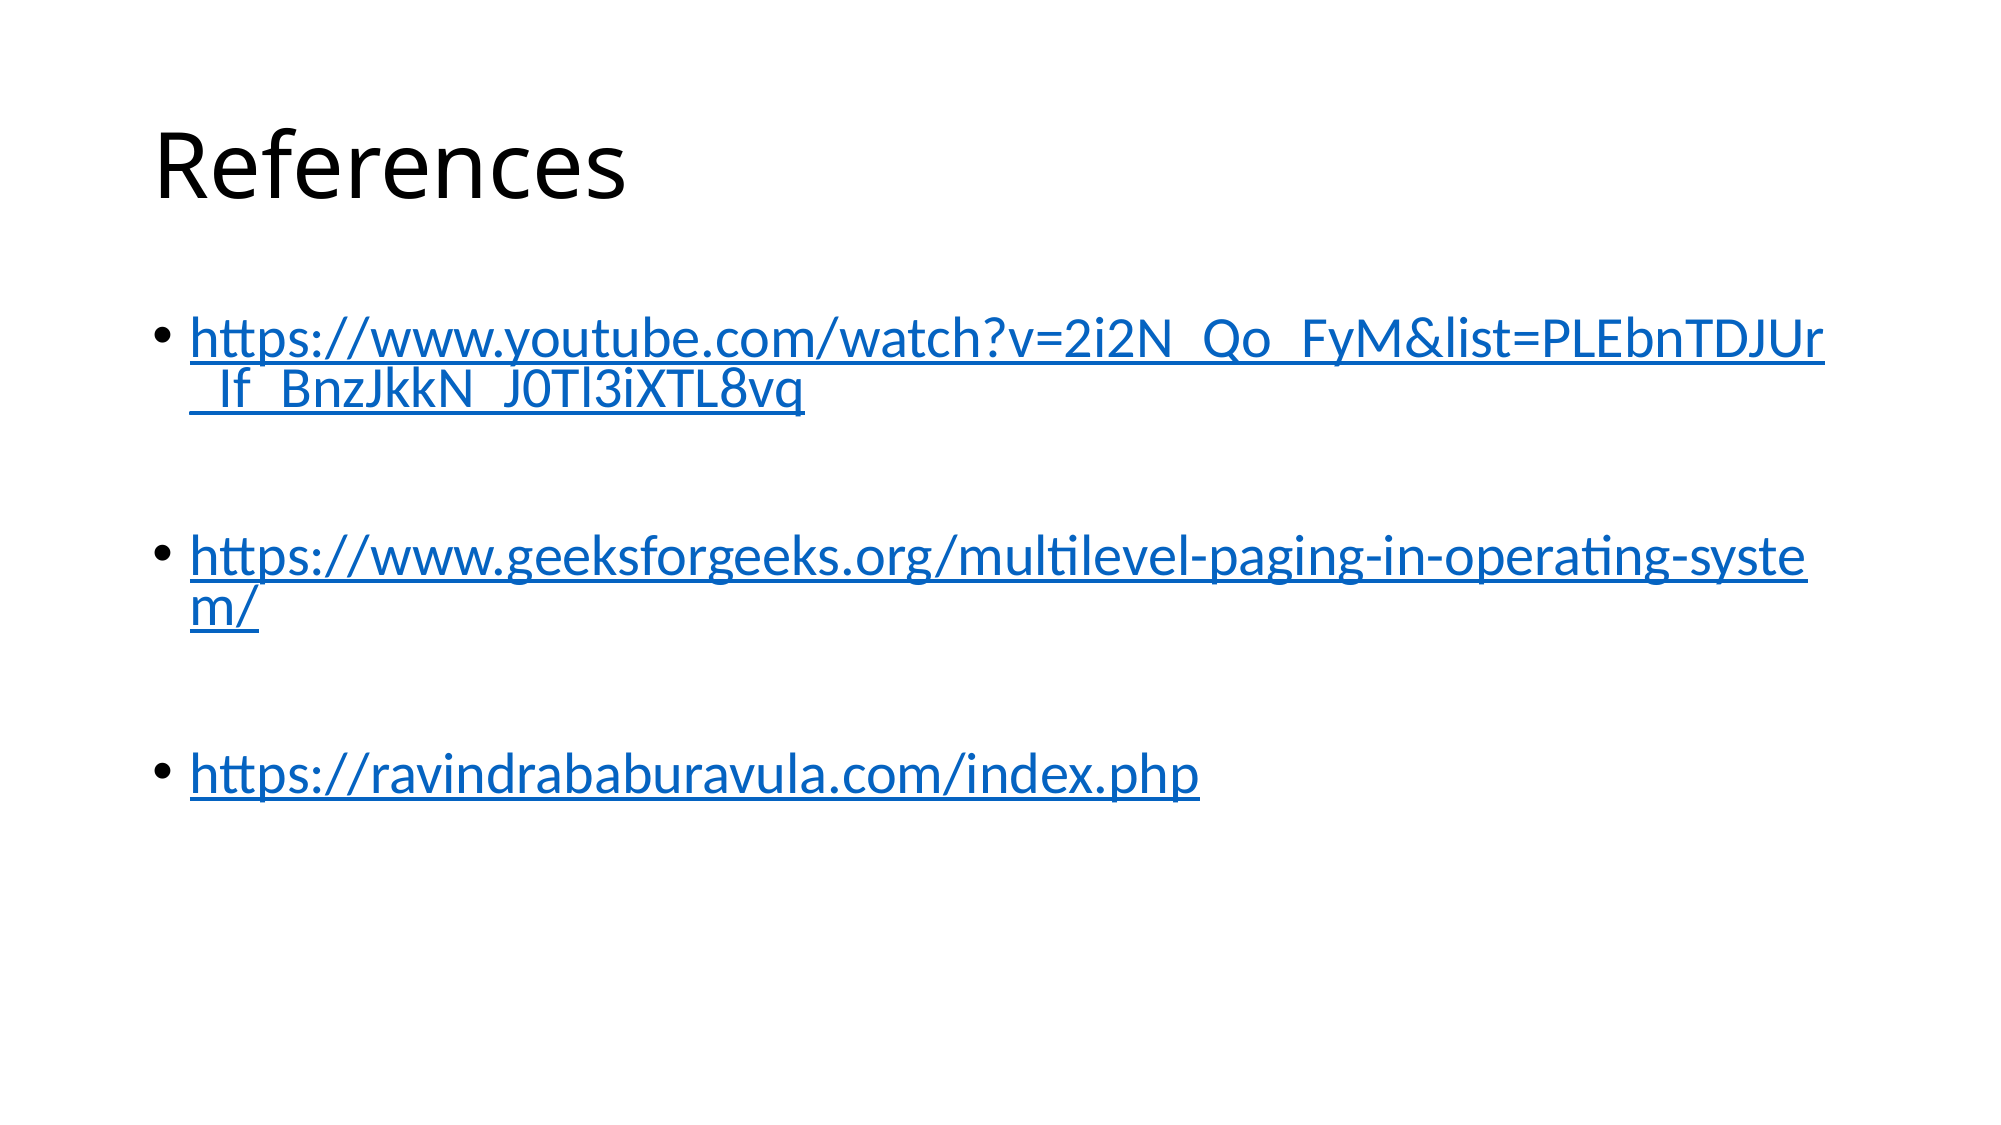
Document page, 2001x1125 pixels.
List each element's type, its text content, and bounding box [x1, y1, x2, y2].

title References [137, 59, 1863, 278]
list https://www.youtube.com/watch?v=2i2N_Qo_FyM&list=PLEbnTDJUr_If_BnzJkkN_J0Tl3iXTL8vq https://www.geeksforgeeks.org/multilevel-paging-in-operating-system/ https://ravindrababuravula.com/index.php [137, 299, 1863, 1014]
